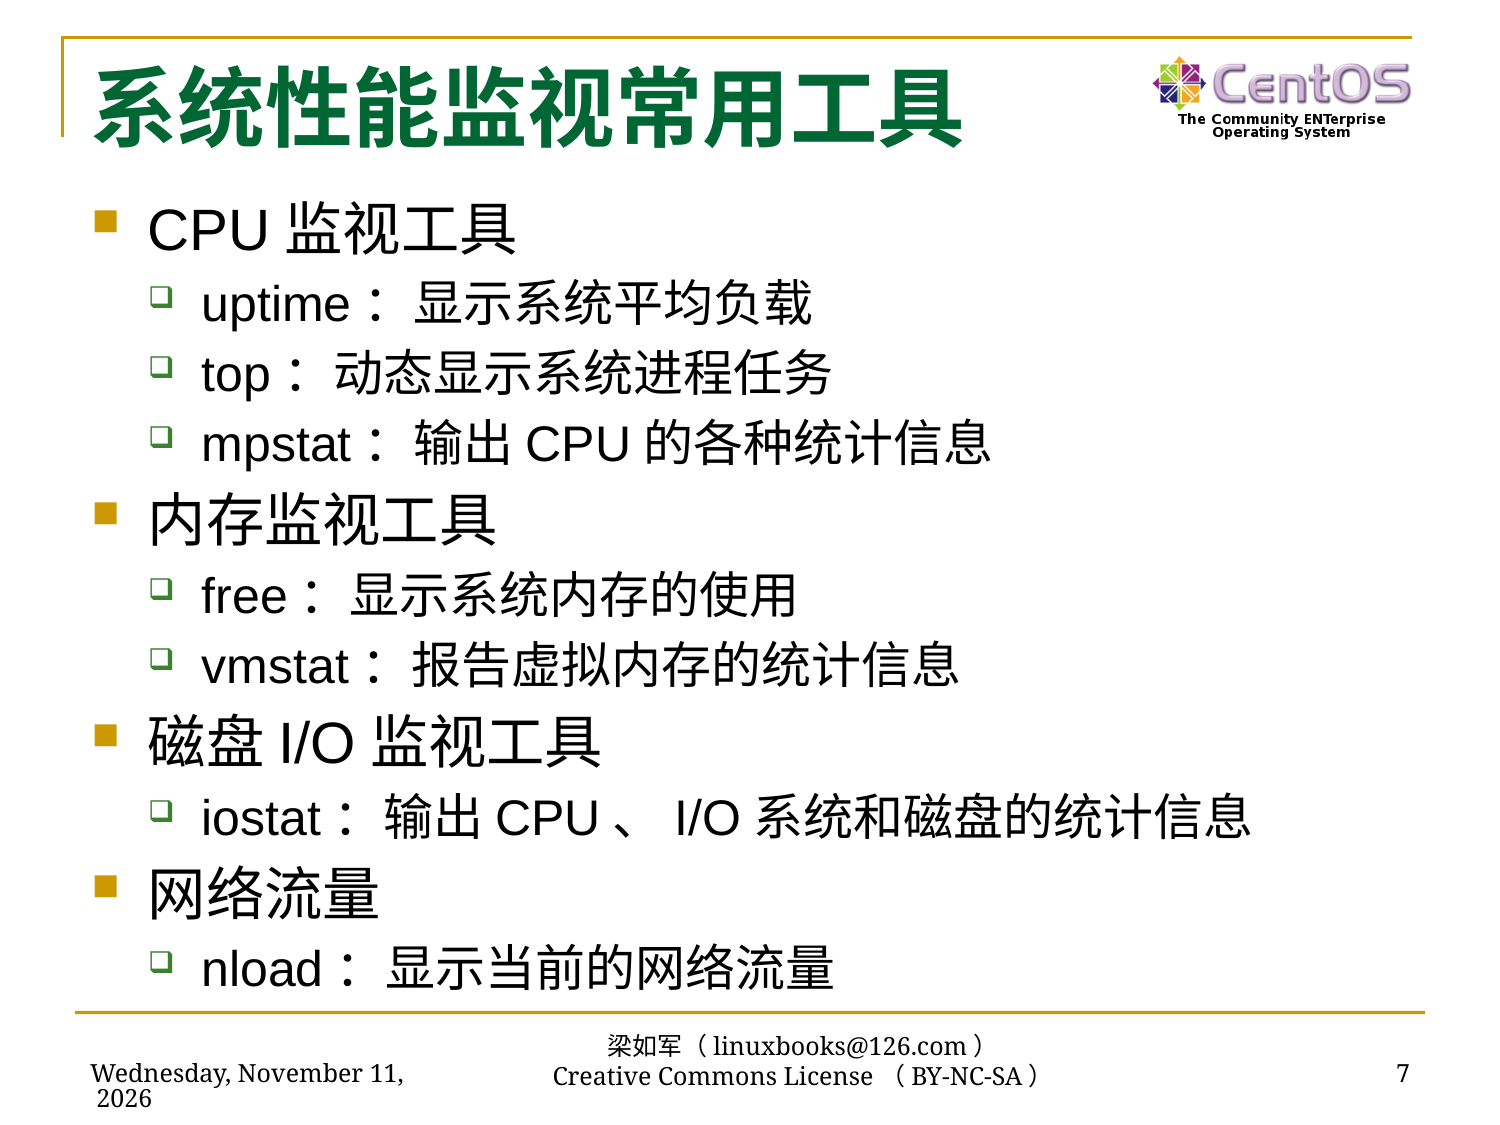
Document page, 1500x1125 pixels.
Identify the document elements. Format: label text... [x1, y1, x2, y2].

list CPU监视工具 uptime：显示系统平均负载 top：动态显示系统进程任务 mpstat：输出CPU的各种统计信息 内存监视工具 free：显示系统内存的使用 vmstat：报告虚拟内存的统计信息 磁盘I/O监视工具 iostat：输出CPU、I/O系统和磁盘的统计信息 网络流量 nload：显示当前的网络流量 [76, 184, 1427, 995]
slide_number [74, 1023, 426, 1100]
slide_number 7 [1074, 1023, 1426, 1100]
footer 梁如军（linuxbooks@126.com） Creative Commons License（BY-NC-SA） [359, 1022, 1247, 1099]
title 系统性能监视常用工具 [74, 45, 1426, 233]
